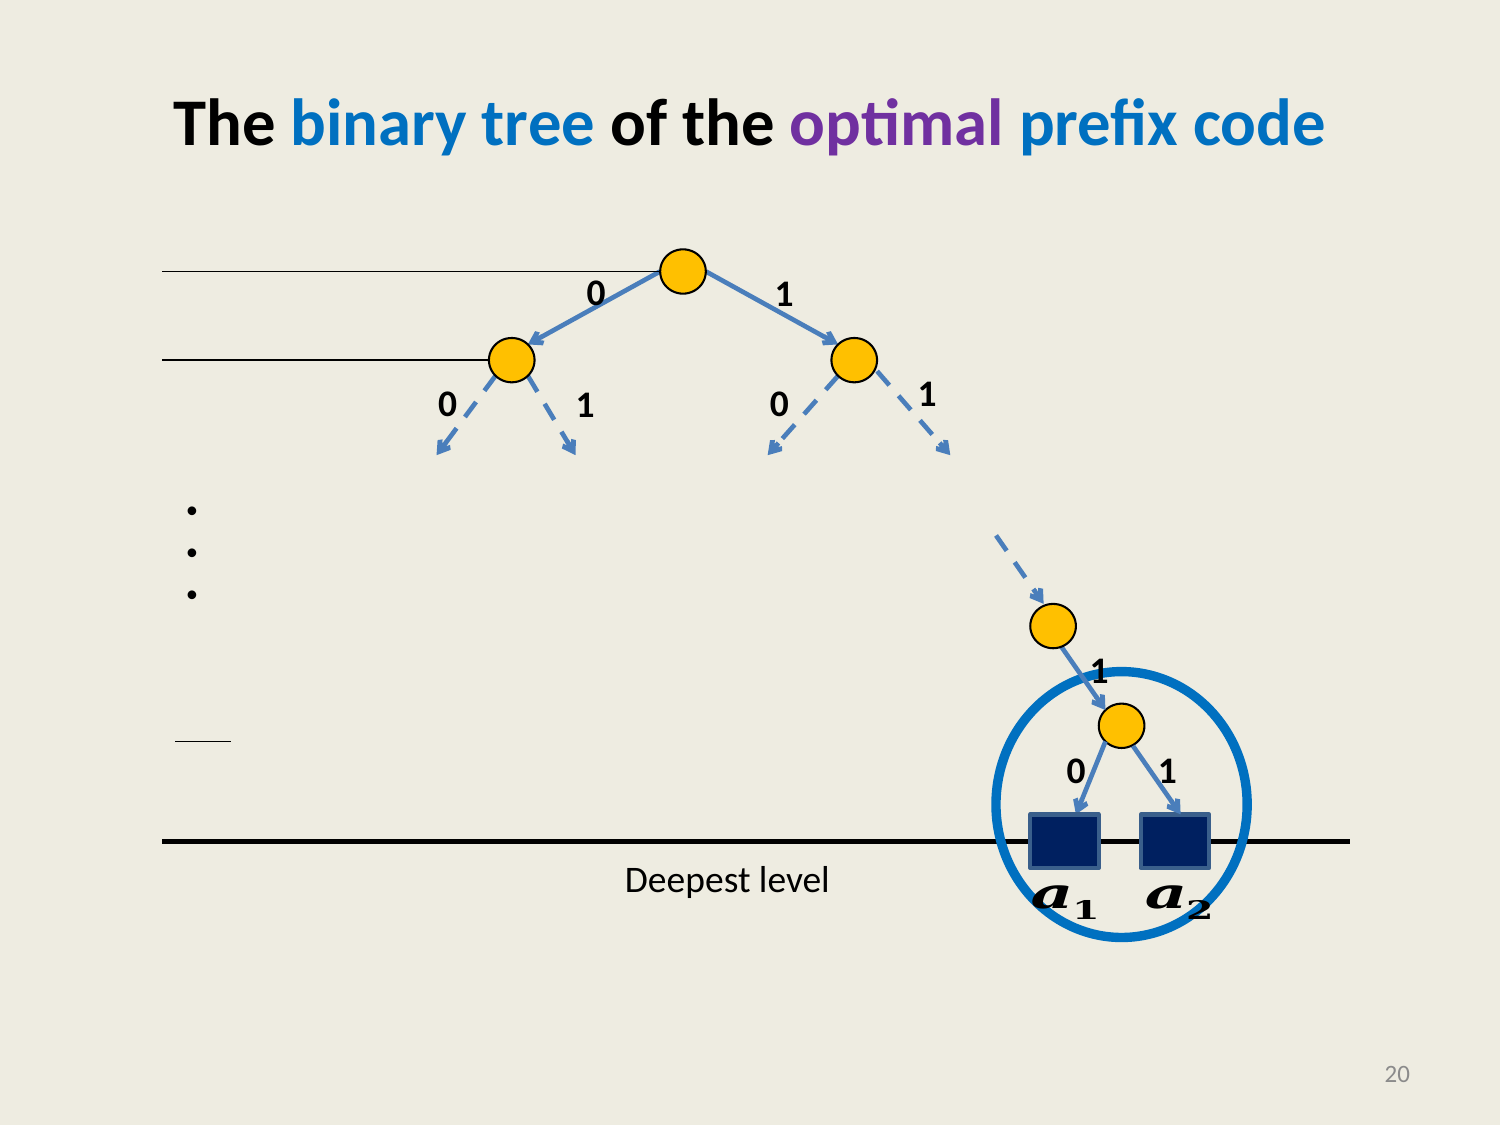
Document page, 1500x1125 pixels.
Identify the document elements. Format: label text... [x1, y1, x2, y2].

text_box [162, 271, 661, 742]
title The binary tree of the optimal prefix code [75, 24, 1425, 213]
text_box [995, 535, 1214, 926]
text_box [1220, 718, 1250, 839]
slide_number 20 [1074, 1042, 1425, 1103]
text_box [1220, 841, 1351, 902]
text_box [162, 841, 990, 902]
list [75, 262, 1425, 1005]
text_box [424, 249, 951, 456]
text_box [1085, 934, 1158, 940]
